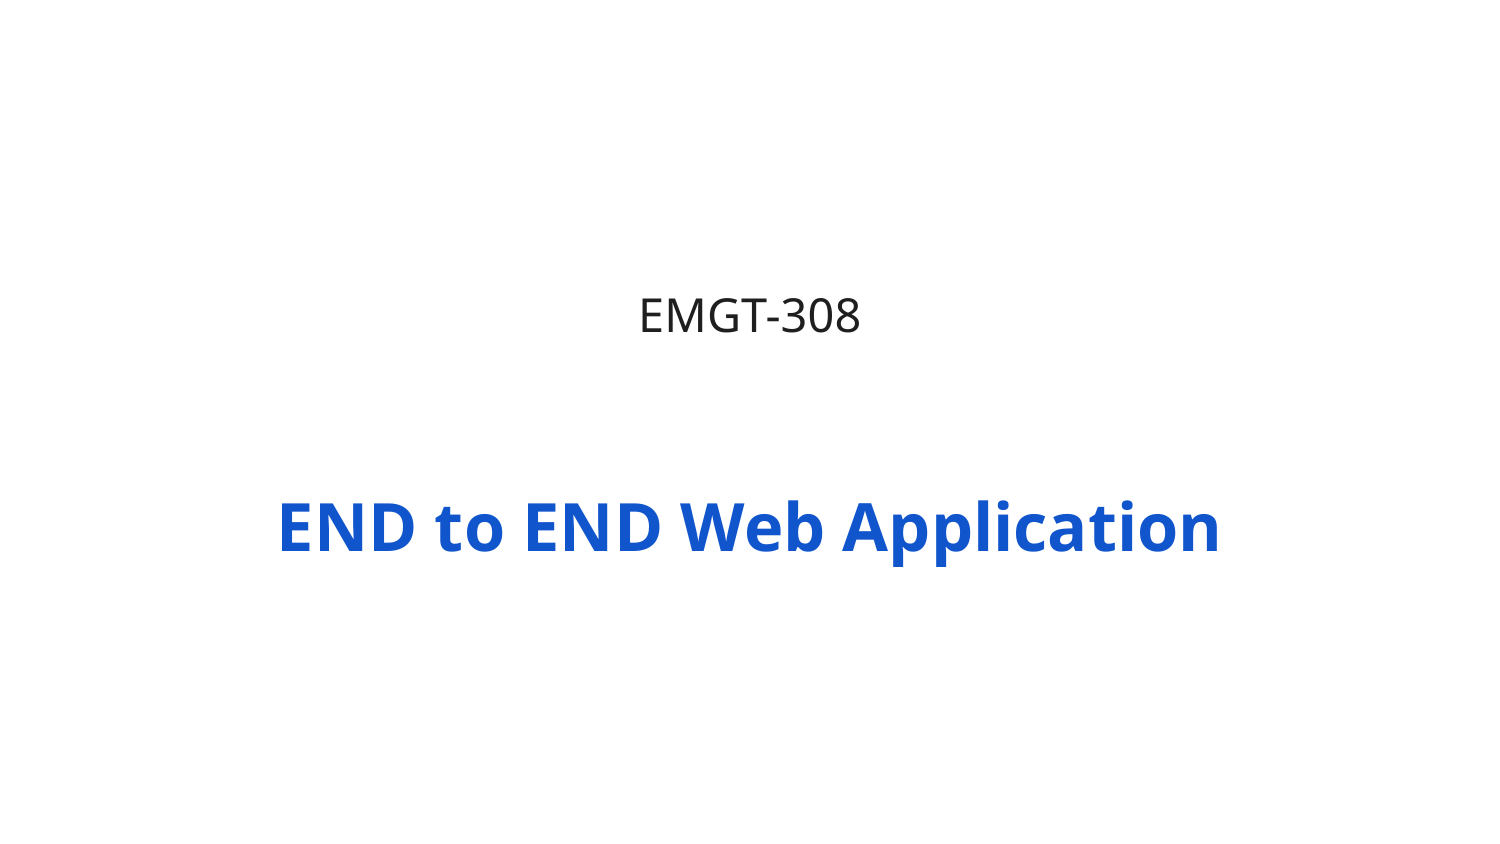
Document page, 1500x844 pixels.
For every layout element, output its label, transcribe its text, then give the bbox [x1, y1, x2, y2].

title EMGT-308 [51, 132, 1449, 361]
subtitle END to END Web Application [51, 464, 1449, 595]
